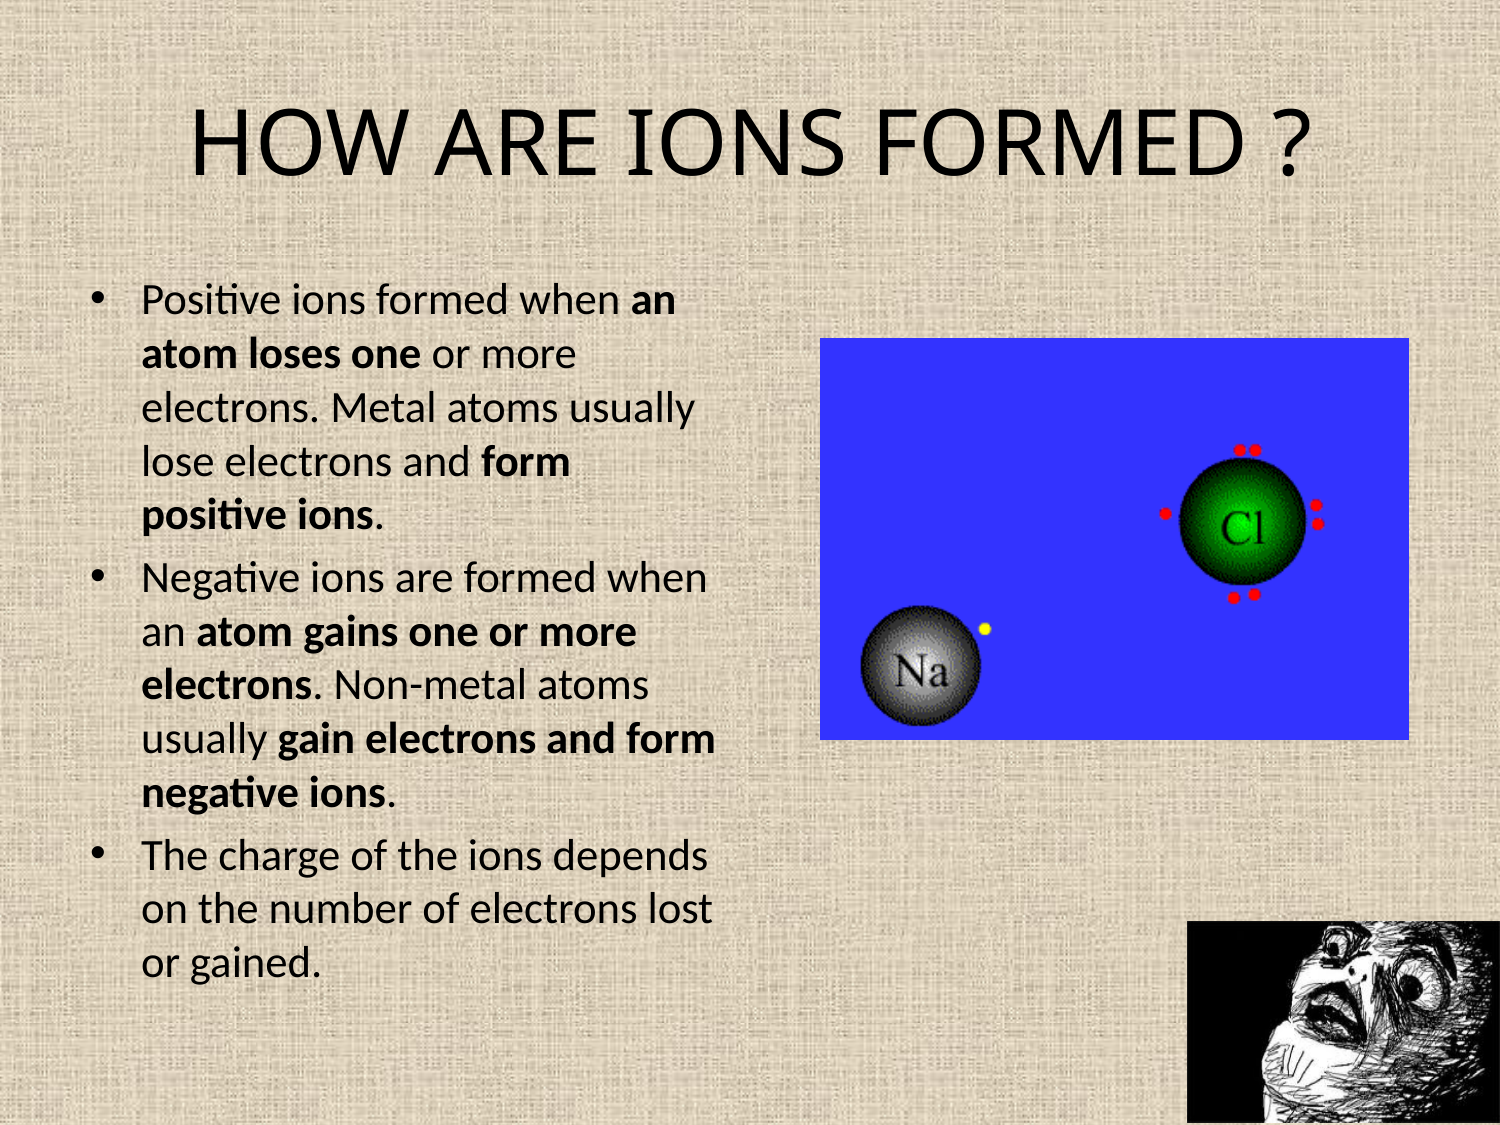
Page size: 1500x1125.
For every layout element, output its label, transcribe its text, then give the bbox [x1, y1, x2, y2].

list Positive ions formed when an atom loses one or more electrons. Metal atoms usually lose electrons and form positive ions. Negative ions are formed when an atom gains one or more electrons. Non-metal atoms usually gain electrons and form negative ions. The charge of the ions depends on the number of electrons lost or gained. [75, 262, 738, 1005]
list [820, 337, 1409, 740]
picture [0, 0, 1500, 1125]
title HOW ARE IONS FORMED ? [75, 45, 1425, 233]
